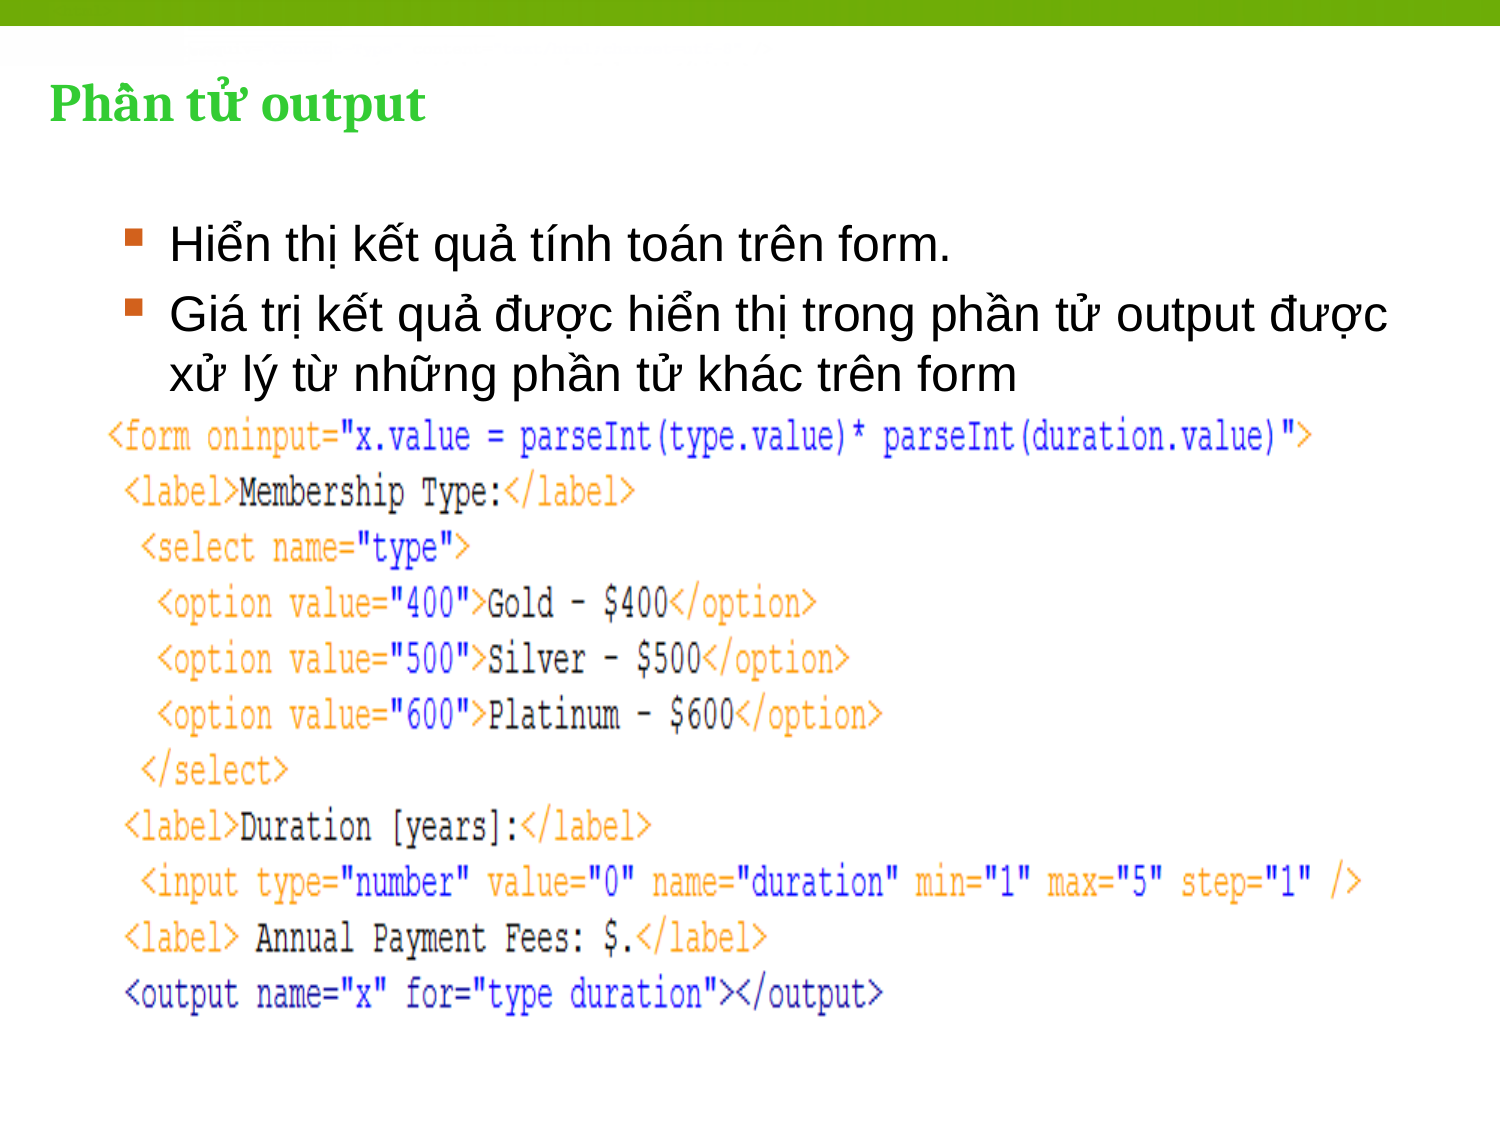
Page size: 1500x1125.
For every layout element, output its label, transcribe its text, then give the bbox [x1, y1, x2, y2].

title Phần tử output [49, 67, 1447, 174]
picture [0, 0, 1500, 1125]
text_box Hiển thị kết quả tính toán trên form. Giá trị kết quả được hiển thị trong phần tử output được xử lý từ những phần tử khác trên form [32, 204, 1408, 393]
